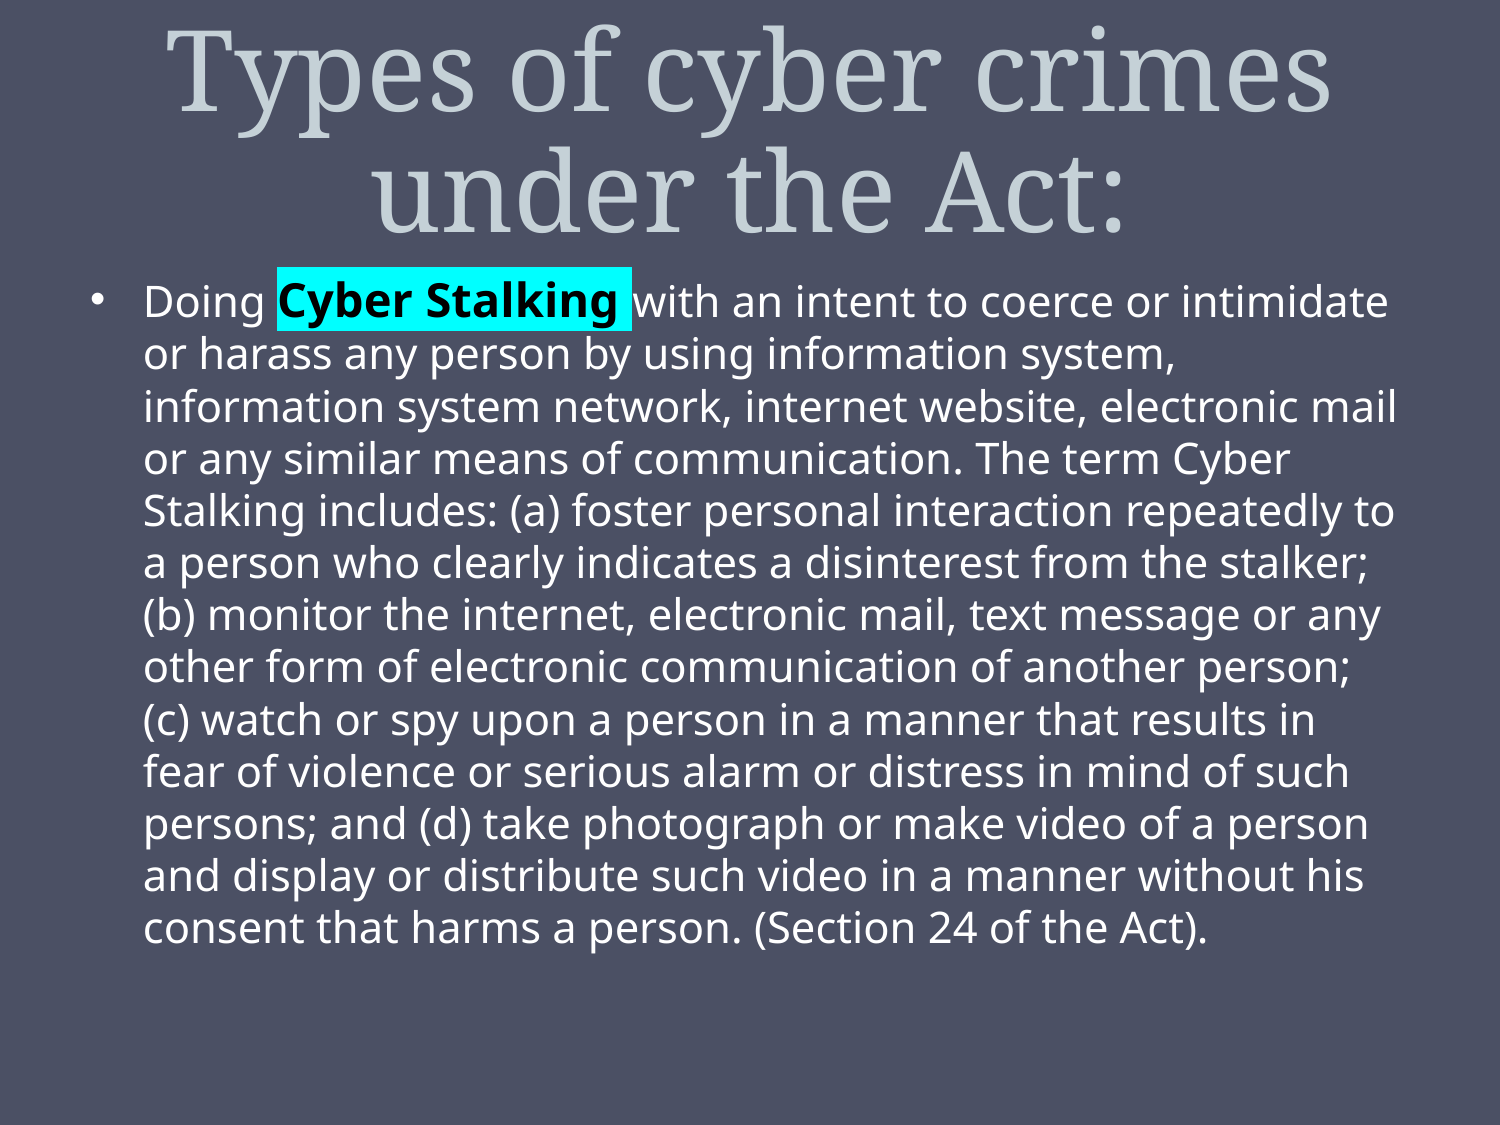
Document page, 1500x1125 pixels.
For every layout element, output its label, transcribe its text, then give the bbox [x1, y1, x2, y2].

list Doing Cyber Stalking with an intent to coerce or intimidate or harass any person by using information system, information system network, internet website, electronic mail or any similar means of communication. The term Cyber Stalking includes: (a) foster personal interaction repeatedly to a person who clearly indicates a disinterest from the stalker; (b) monitor the internet, electronic mail, text message or any other form of electronic communication of another person; (c) watch or spy upon a person in a manner that results in fear of violence or serious alarm or distress in mind of such persons; and (d) take photograph or make video of a person and display or distribute such video in a manner without his consent that harms a person. (Section 24 of the Act). [75, 262, 1425, 1005]
title Types of cyber crimes under the Act: [75, 0, 1425, 262]
